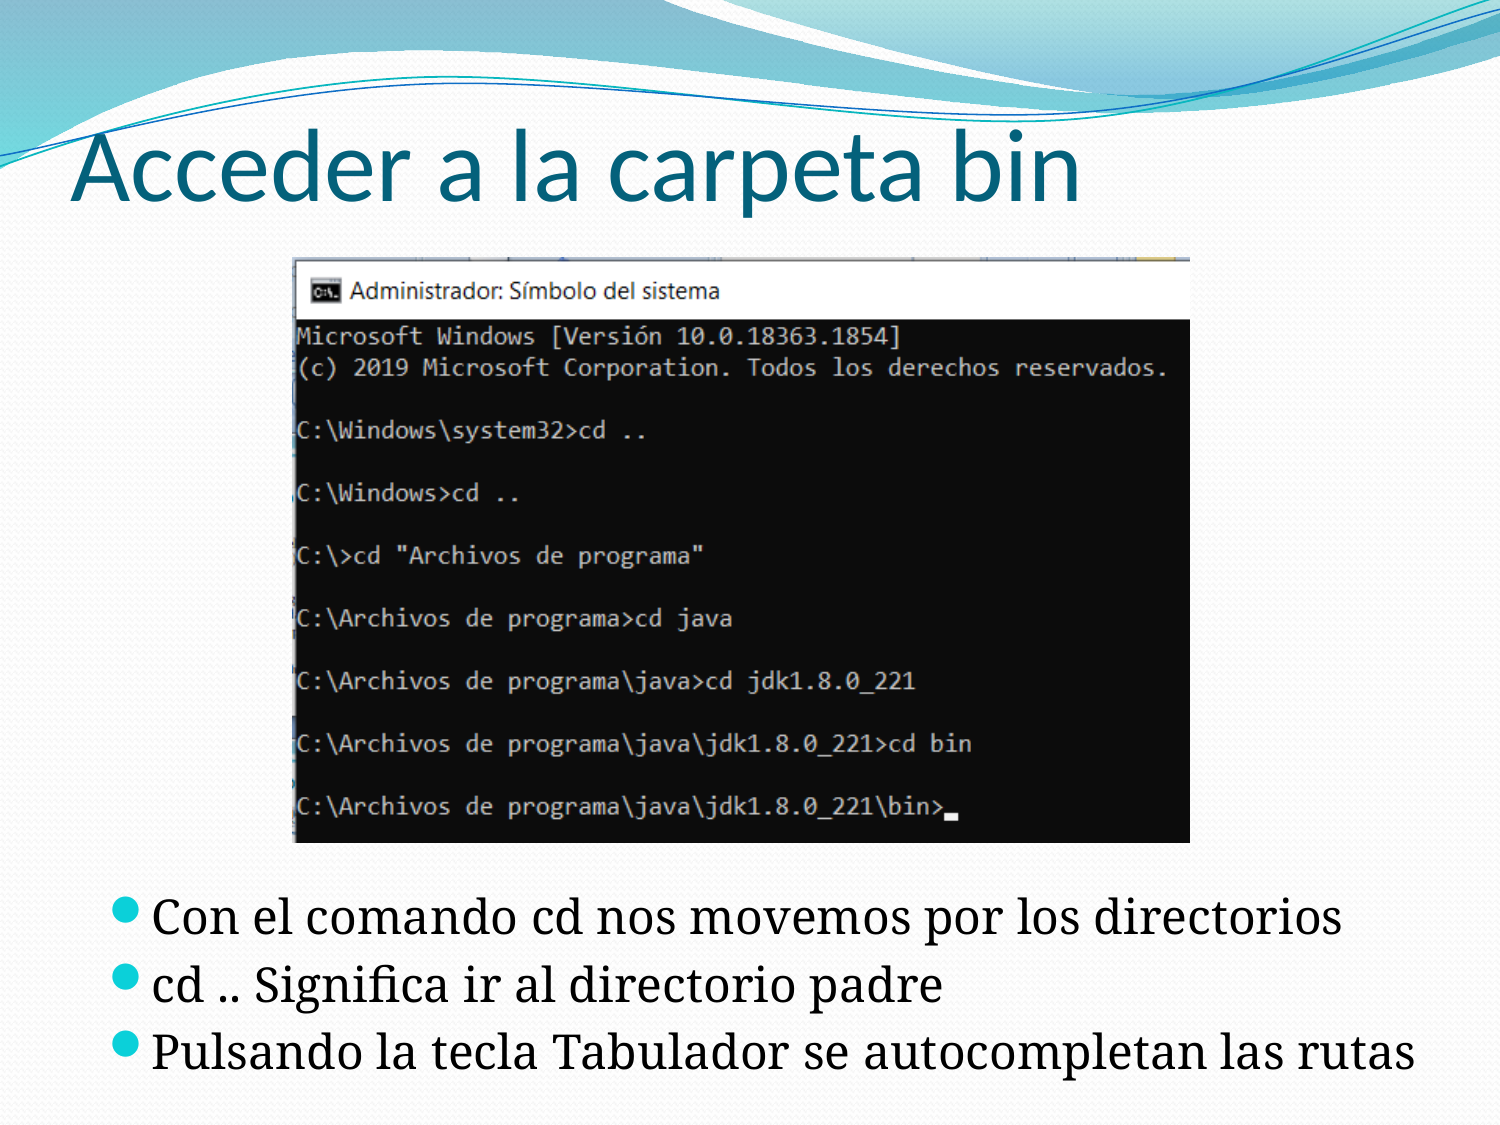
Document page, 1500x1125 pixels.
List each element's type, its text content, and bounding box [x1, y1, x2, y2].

title Acceder a la carpeta bin [70, 35, 1421, 223]
picture [292, 257, 1191, 843]
list Con el comando cd nos movemos por los directorios cd .. Significa ir al directorio padre Pulsando la tecla Tabulador se autocompletan las rutas [93, 878, 1454, 1090]
